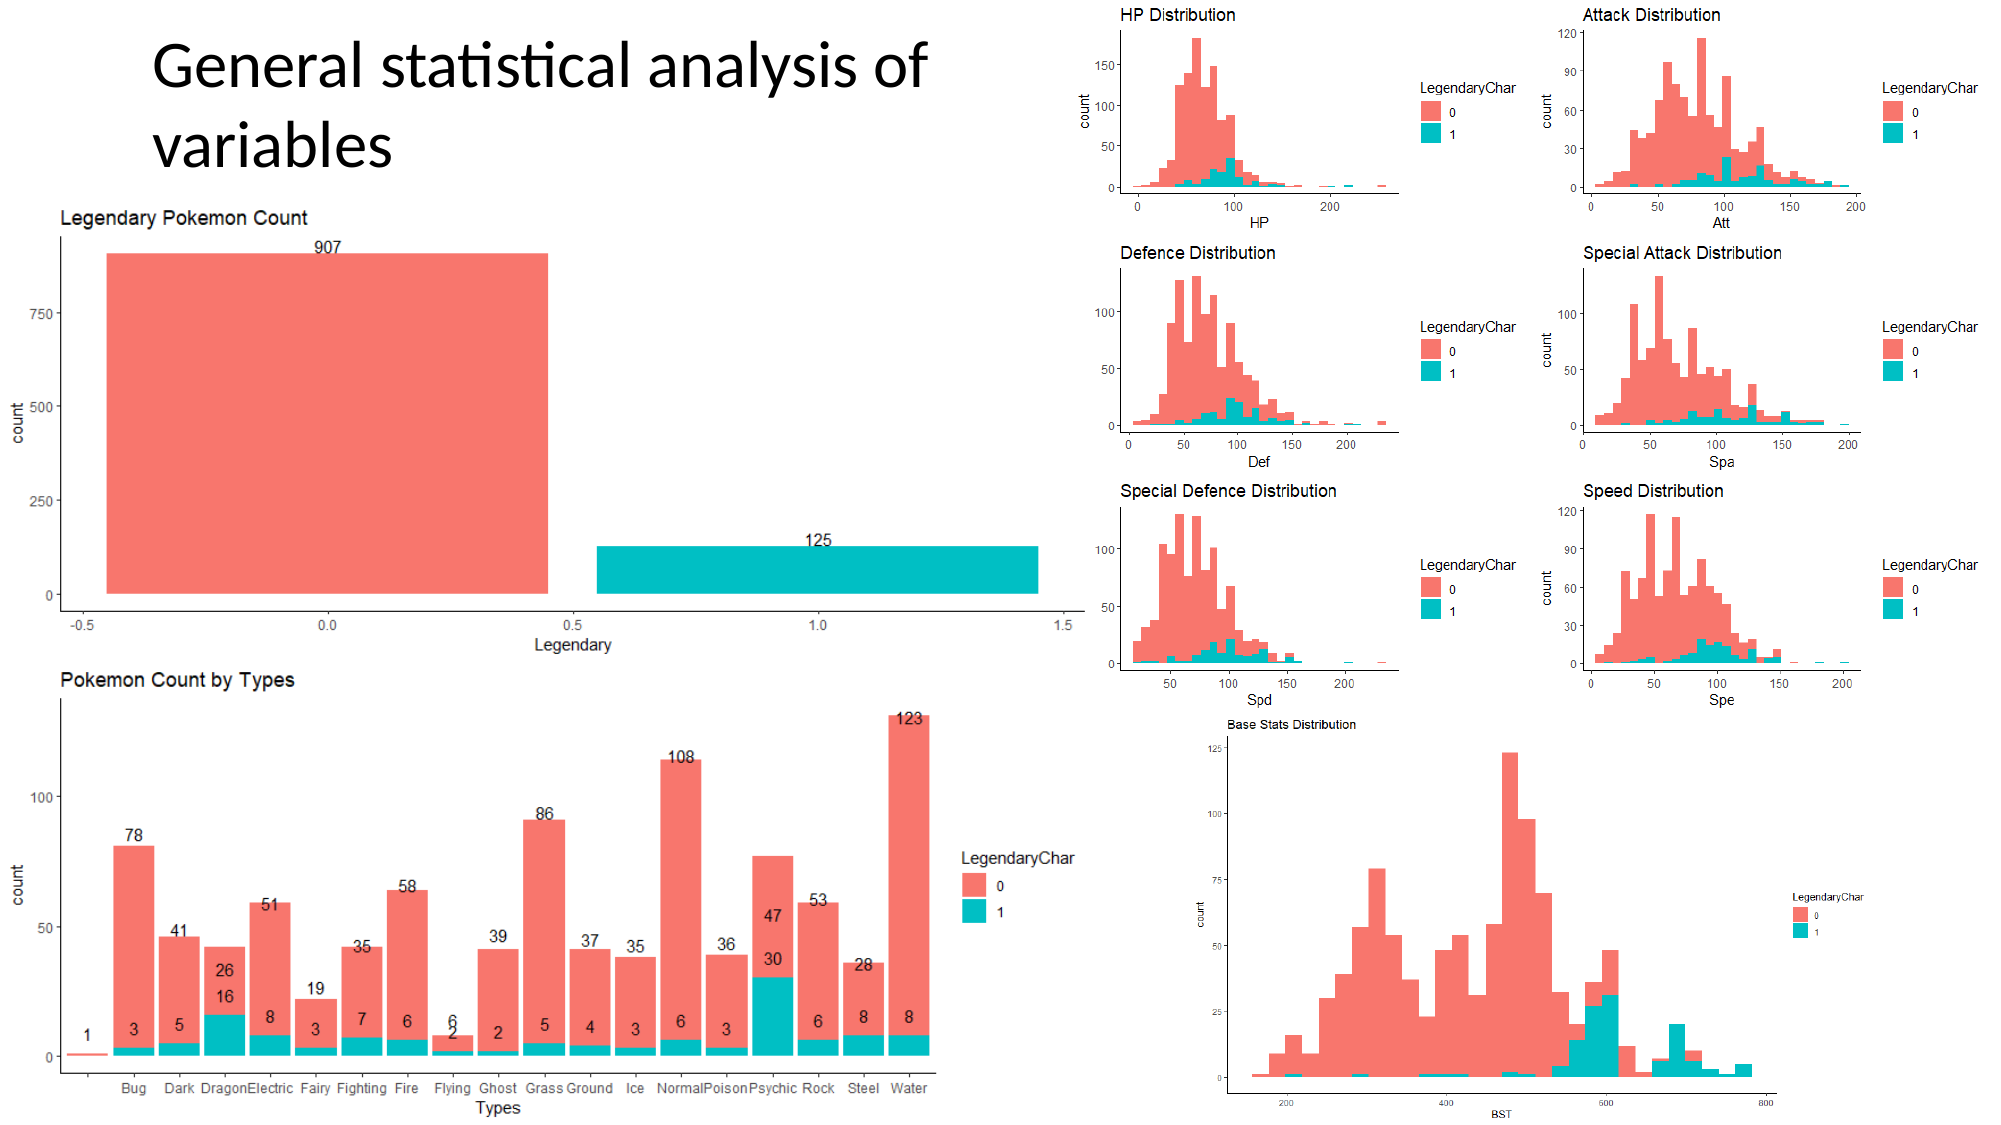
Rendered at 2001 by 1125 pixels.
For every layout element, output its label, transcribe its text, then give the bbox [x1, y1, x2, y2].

title General statistical analysis of variables [137, 0, 1067, 199]
picture [0, 0, 1994, 1125]
